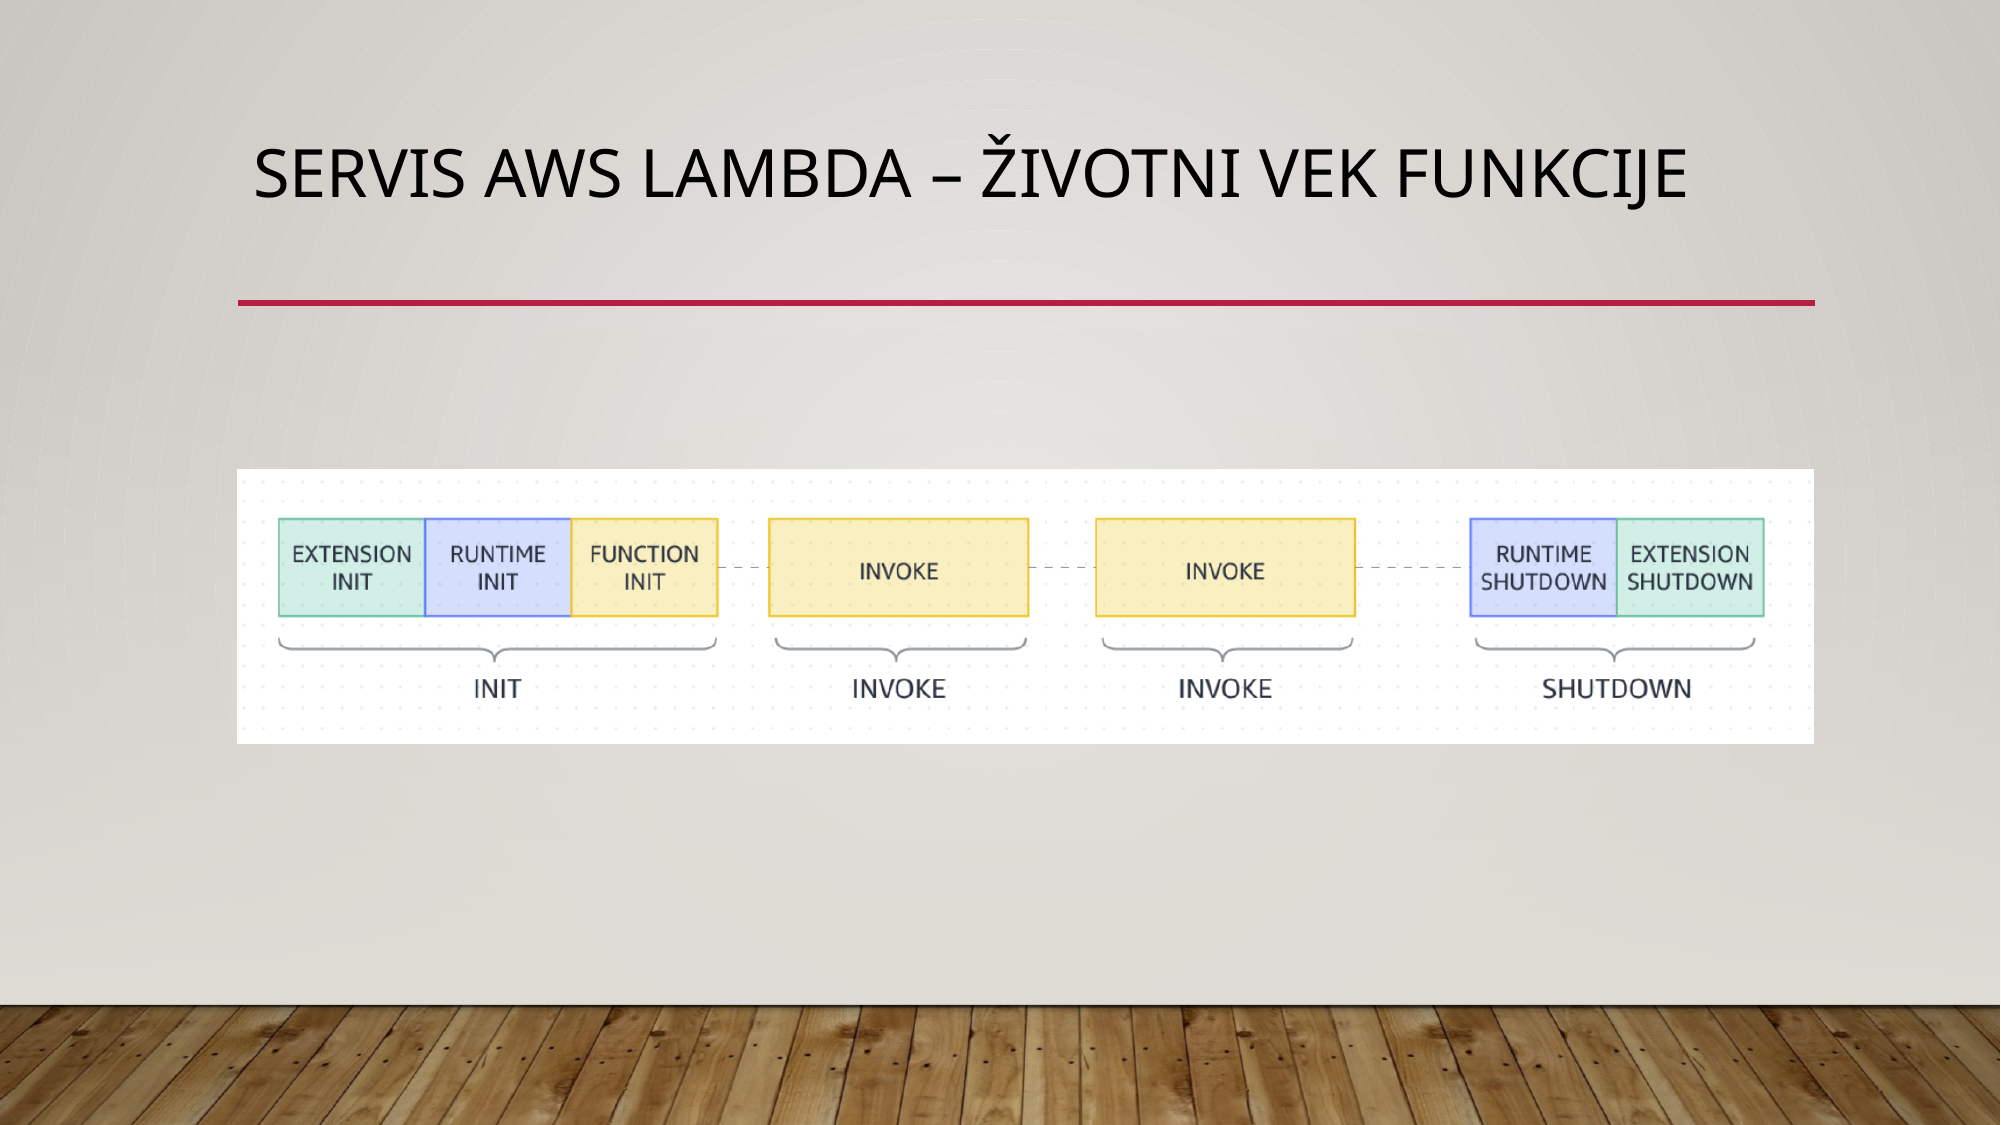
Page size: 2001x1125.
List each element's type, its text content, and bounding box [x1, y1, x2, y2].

picture [0, 1005, 2000, 1125]
title servis AWS Lambda – Životni vek funkcije [238, 131, 1814, 305]
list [237, 469, 1814, 745]
